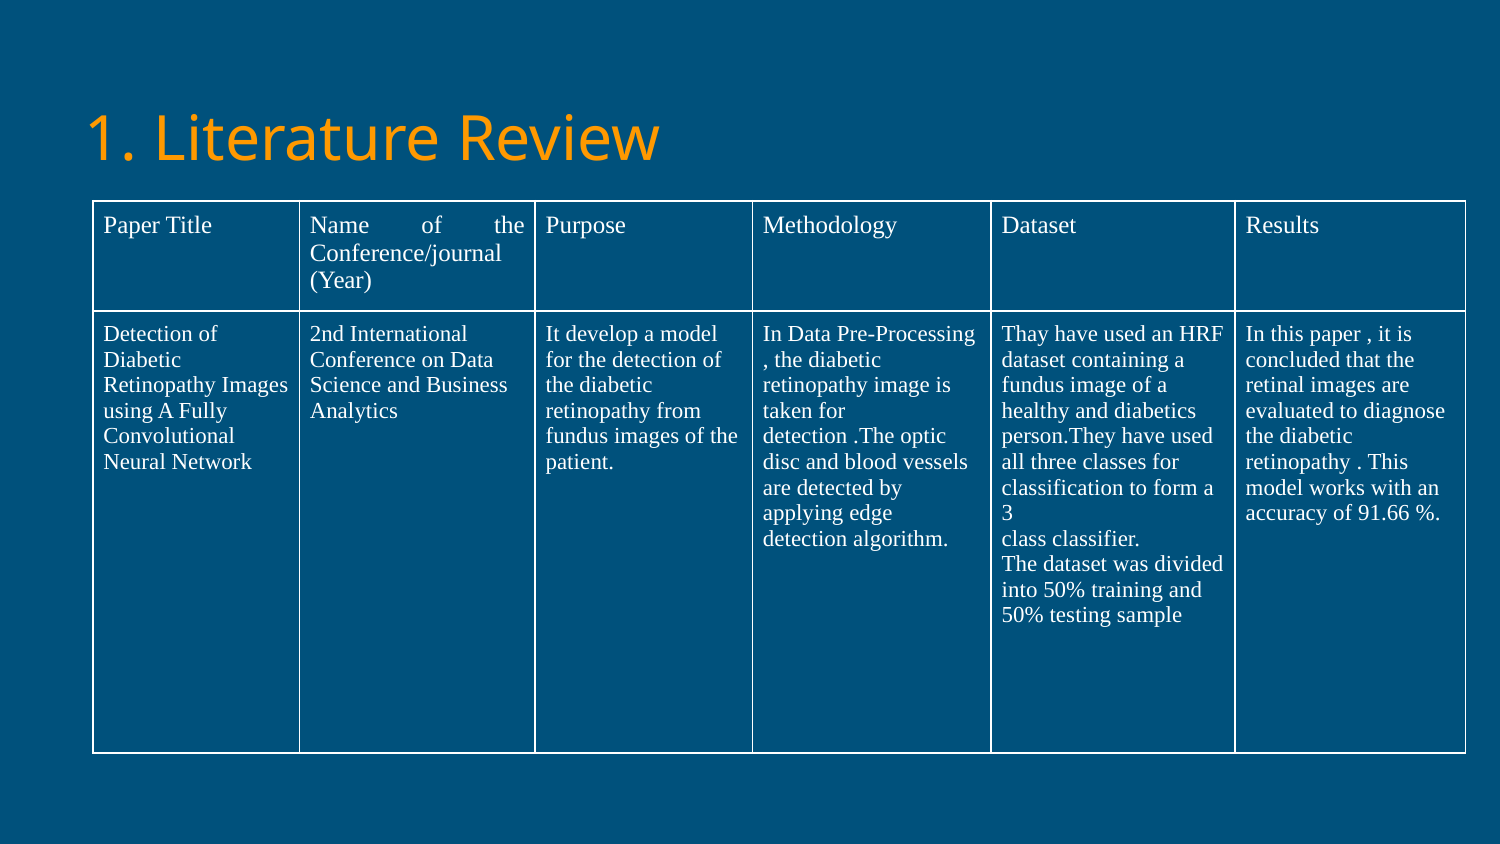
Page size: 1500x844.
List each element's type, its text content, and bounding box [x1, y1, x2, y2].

table_cell Detection of Diabetic Retinopathy Images using A Fully Convolutional Neural Network [94, 312, 299, 752]
table_header Paper Title [94, 202, 299, 310]
table_cell In Data Pre-Processing , the diabetic retinopathy image is taken for detection .The optic disc and blood vessels are detected by applying edge detection algorithm. [753, 312, 990, 752]
table_header Dataset [992, 202, 1234, 310]
table_header Purpose [536, 202, 752, 310]
table_cell Thay have used an HRF dataset containing a fundus image of a healthy and diabetics person.They have used all three classes for classification to form a 3 class classifier. The dataset was divided into 50% training and 50% testing sample [992, 312, 1234, 752]
table_cell In this paper , it is concluded that the retinal images are evaluated to diagnose the diabetic retinopathy . This model works with an accuracy of 91.66 %. [1236, 312, 1465, 752]
table_header Methodology [753, 202, 990, 310]
table_cell 2nd International Conference on Data Science and Business Analytics [300, 312, 534, 752]
table_header Name of the Conference/journal (Year) [300, 202, 534, 310]
table_cell It develop a model for the detection of the diabetic retinopathy from fundus images of the patient. [536, 312, 752, 752]
title Literature Review [63, 75, 1437, 188]
table_header Results [1236, 202, 1465, 310]
